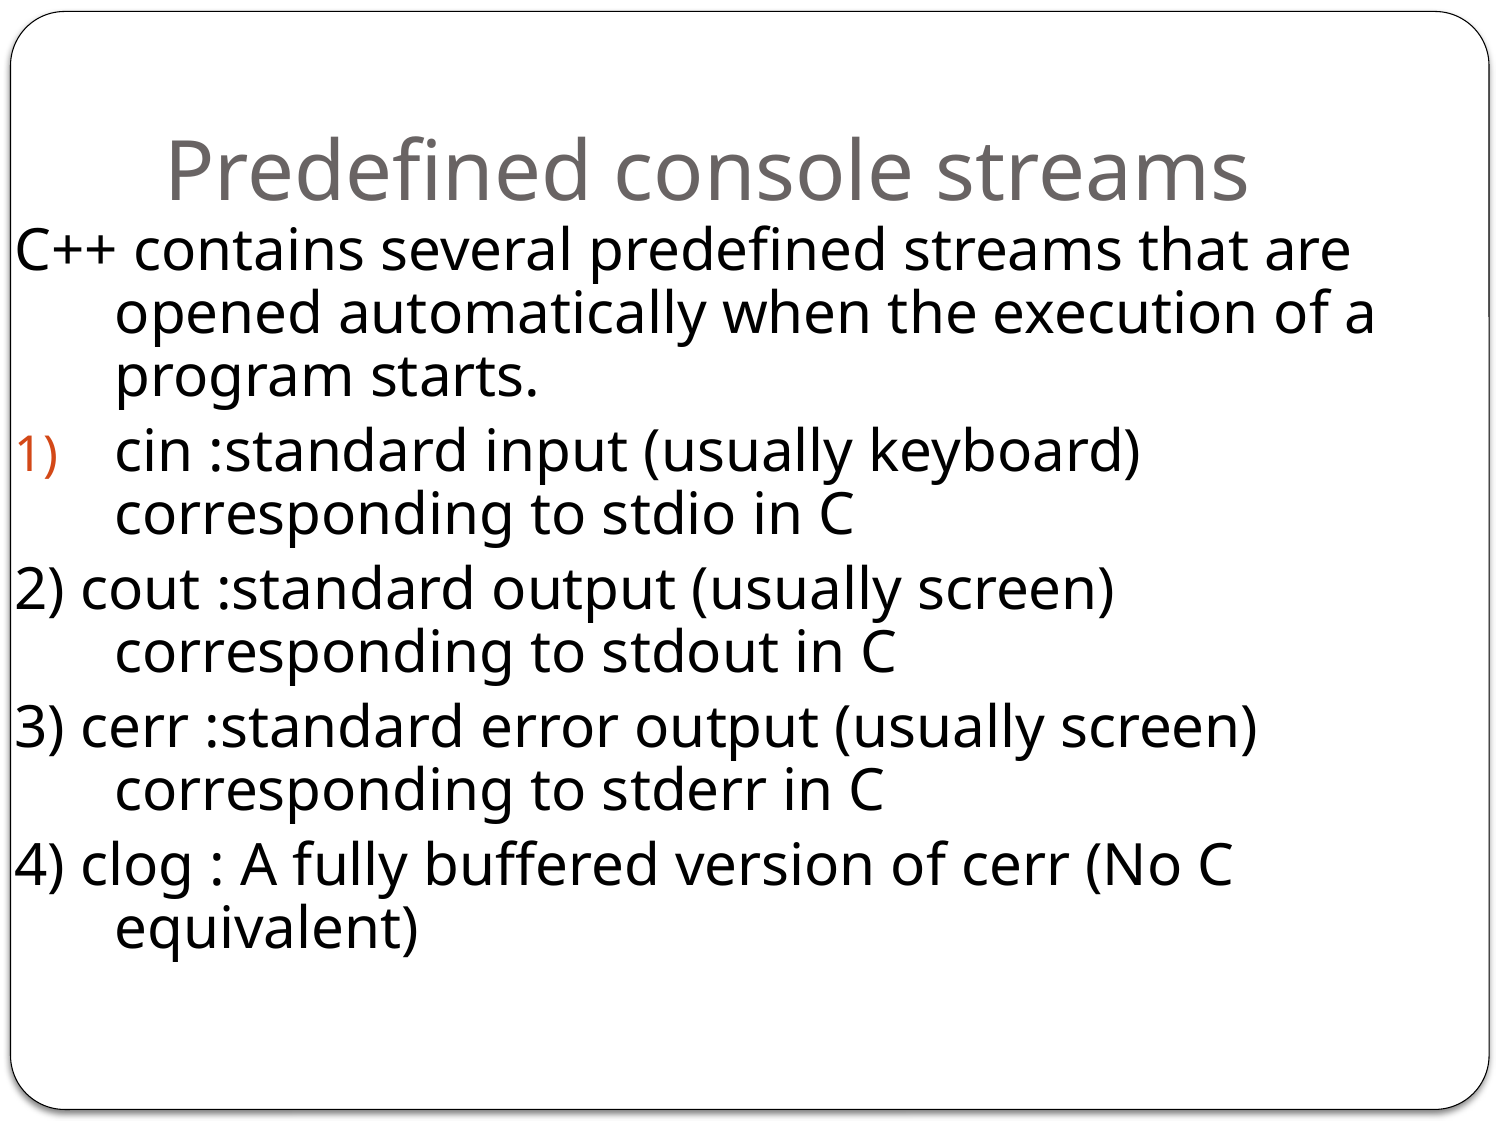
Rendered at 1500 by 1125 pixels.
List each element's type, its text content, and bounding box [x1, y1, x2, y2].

list C++ contains several predefined streams that are opened automatically when the execution of a program starts. cin :standard input (usually keyboard) corresponding to stdio in C 2) cout :standard output (usually screen) corresponding to stdout in C 3) cerr :standard error output (usually screen) corresponding to stderr in C 4) clog : A fully buffered version of cerr (No C equivalent) [0, 212, 1500, 1038]
title Predefined console streams [150, 45, 1425, 212]
